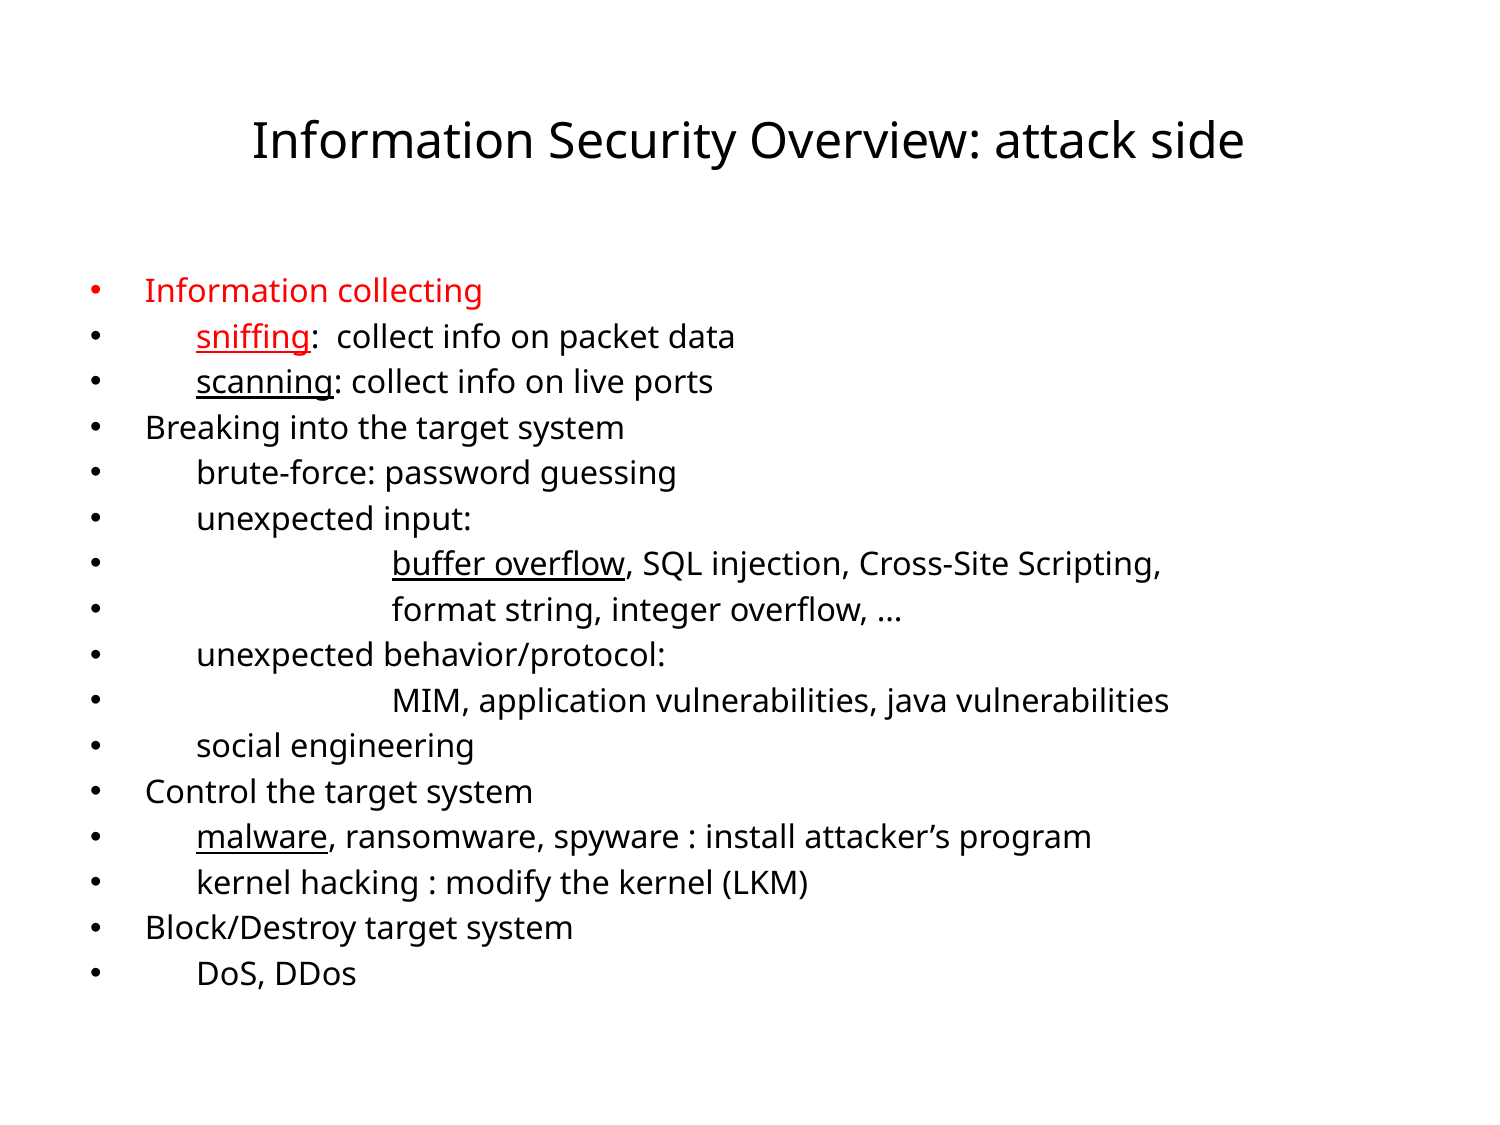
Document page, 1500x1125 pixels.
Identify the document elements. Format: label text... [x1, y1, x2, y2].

title Information Security Overview: attack side [75, 45, 1425, 233]
list Information collecting sniffing: collect info on packet data scanning: collect info on live ports Breaking into the target system brute-force: password guessing unexpected input: buffer overflow, SQL injection, Cross-Site Scripting, format string, integer overflow, … unexpected behavior/protocol: MIM, application vulnerabilities, java vulnerabilities social engineering Control the target system malware, ransomware, spyware : install attacker’s program kernel hacking : modify the kernel (LKM) Block/Destroy target system DoS, DDos [75, 262, 1425, 1005]
